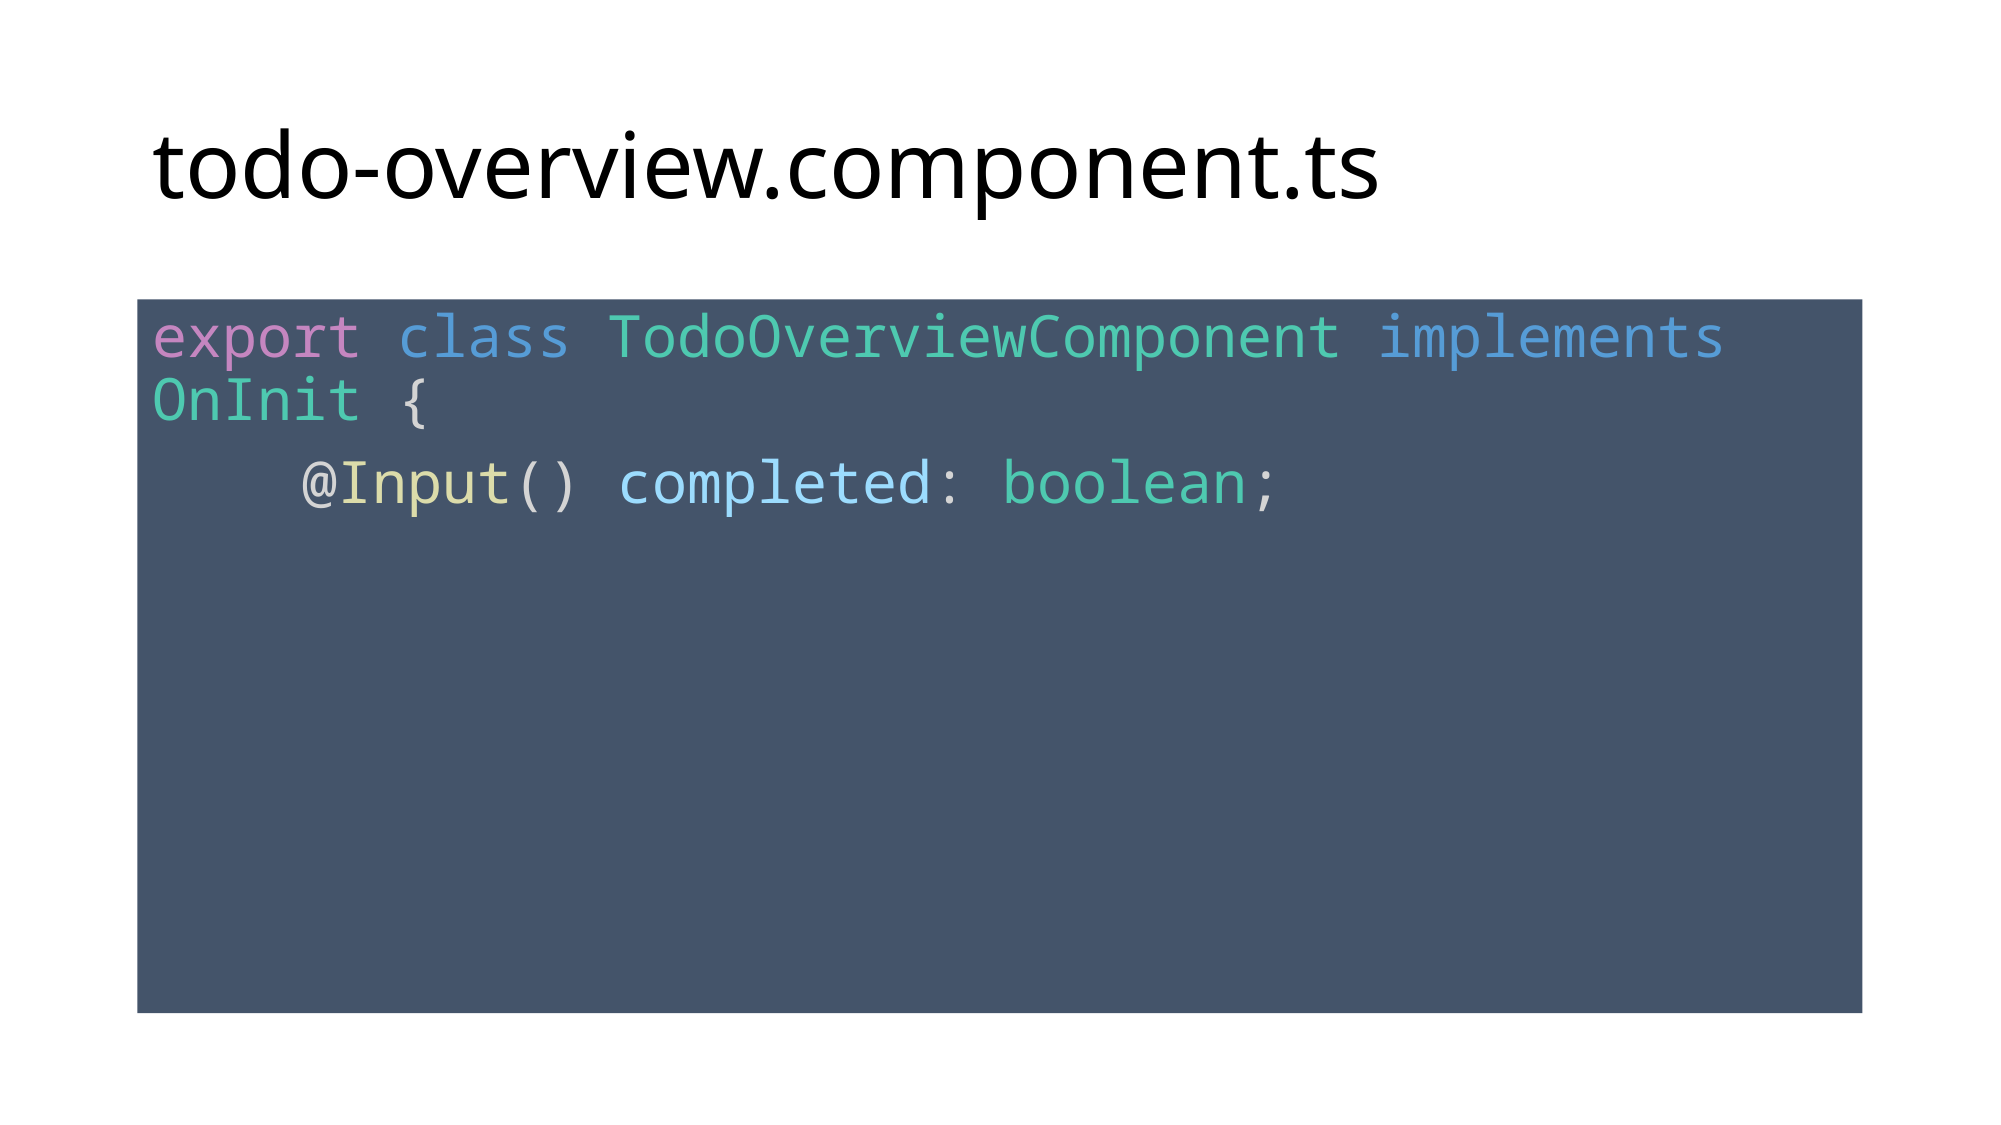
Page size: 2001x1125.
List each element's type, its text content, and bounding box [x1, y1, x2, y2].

title todo-overview.component.ts [137, 59, 1863, 278]
list export class TodoOverviewComponent implements OnInit { @Input() completed: boolean; [137, 299, 1863, 1014]
